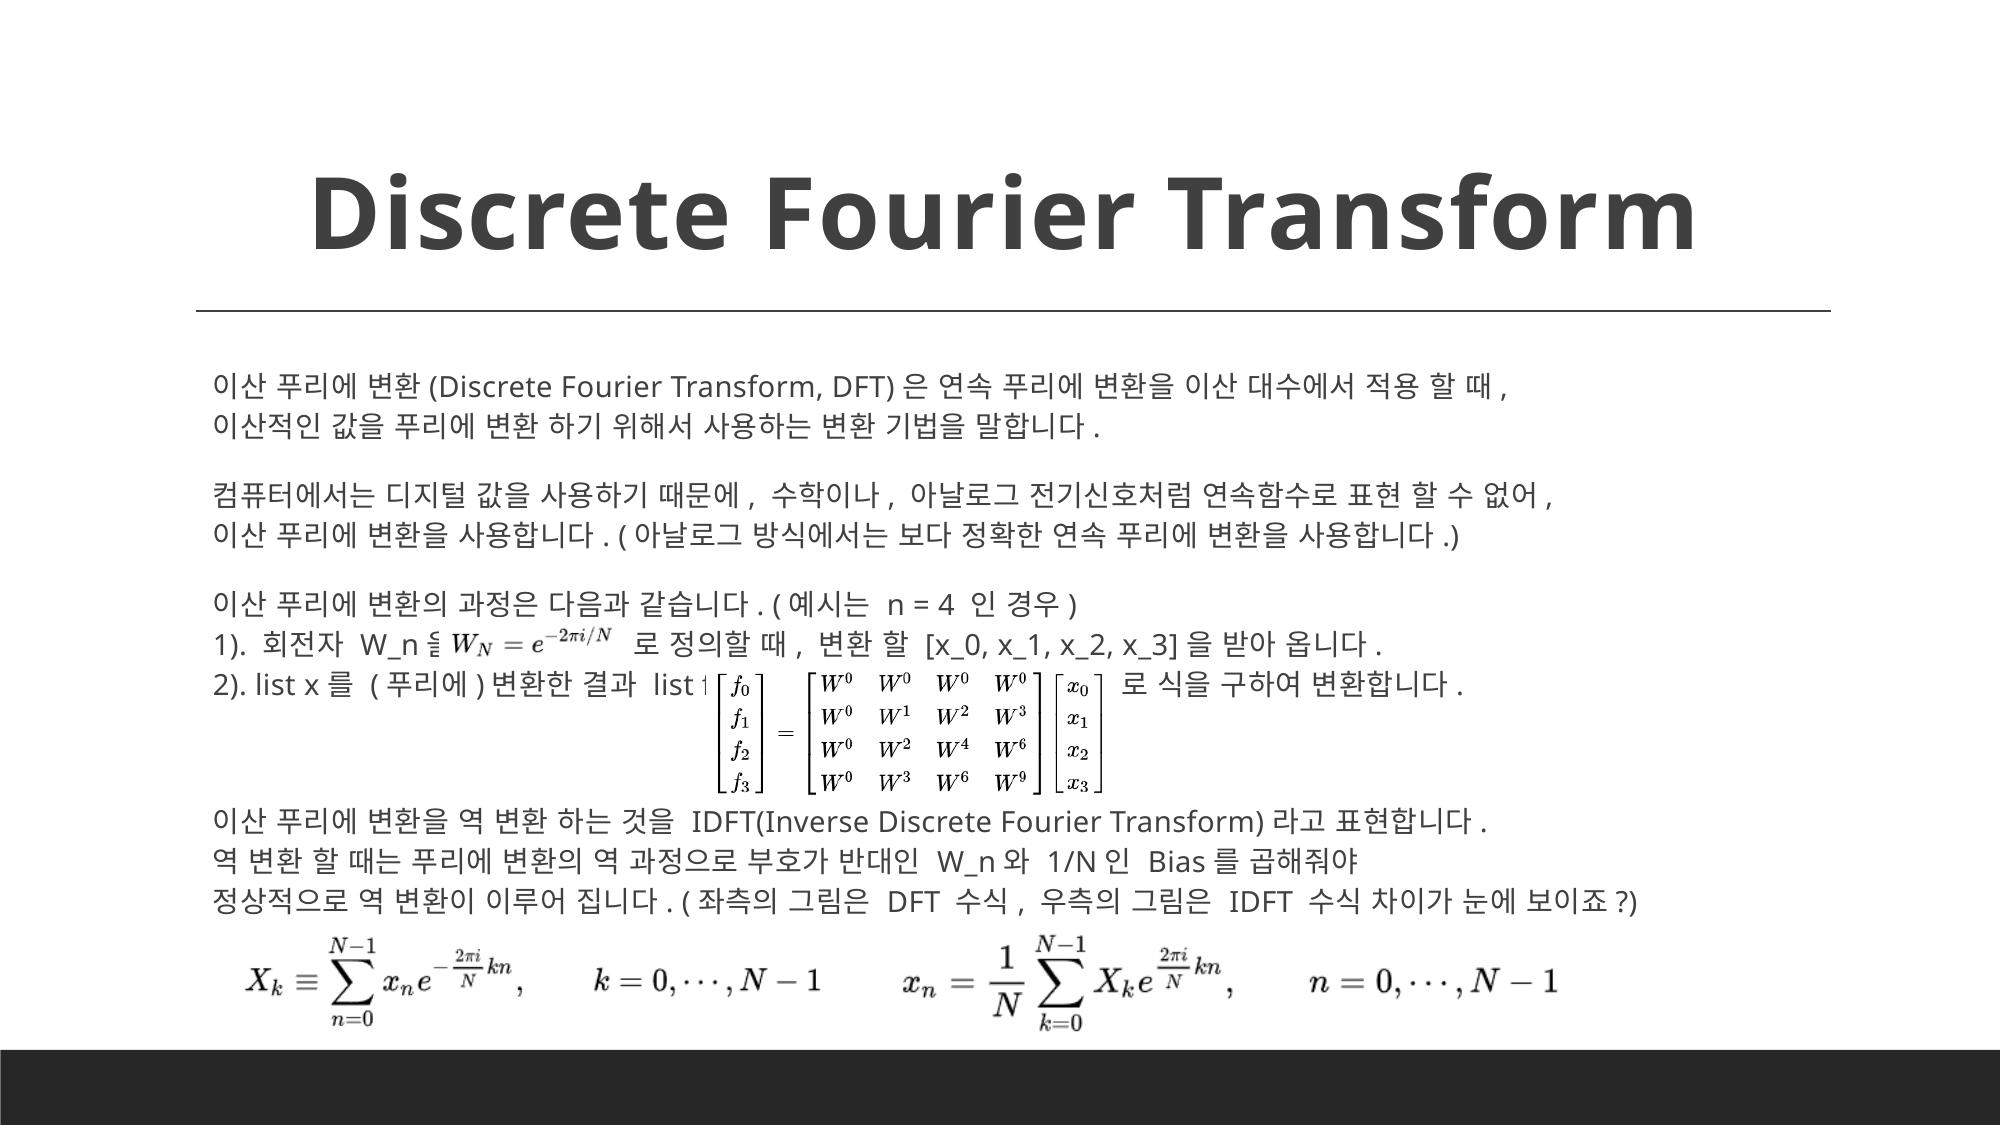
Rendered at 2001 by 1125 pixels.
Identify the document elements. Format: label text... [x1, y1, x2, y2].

title Discrete Fourier Transform [180, 47, 1830, 285]
picture [872, 923, 1564, 1042]
picture [438, 616, 615, 665]
list 이산 푸리에 변환(Discrete Fourier Transform, DFT)은 연속 푸리에 변환을 이산 대수에서 적용 할 때, 이산적인 값을 푸리에 변환 하기 위해서 사용하는 변환 기법을 말합니다. 컴퓨터에서는 디지털 값을 사용하기 때문에, 수학이나, 아날로그 전기신호처럼 연속함수로 표현 할 수 없어, 이산 푸리에 변환을 사용합니다. (아날로그 방식에서는 보다 정확한 연속 푸리에 변환을 사용합니다.) 이산 푸리에 변환의 과정은 다음과 같습니다. (예시는 n = 4 인 경우) 1). 회전자 W_n을 로 정의할 때, 변환 할 [x_0, x_1, x_2, x_3]을 받아 옵니다. 2). list x를 (푸리에)변환한 결과 list f를 로 식을 구하여 변환합니다. 이산 푸리에 변환을 역 변환 하는 것을 IDFT(Inverse Discrete Fourier Transform)라고 표현합니다. 역 변환 할 때는 푸리에 변환의 역 과정으로 부호가 반대인 W_n와 1/N인 Bias를 곱해줘야 정상적으로 역 변환이 이루어 집니다. (좌측의 그림은 DFT 수식, 우측의 그림은 IDFT 수식 차이가 눈에 보이죠?) [180, 345, 1830, 1047]
picture [706, 663, 1112, 804]
picture [223, 929, 830, 1035]
